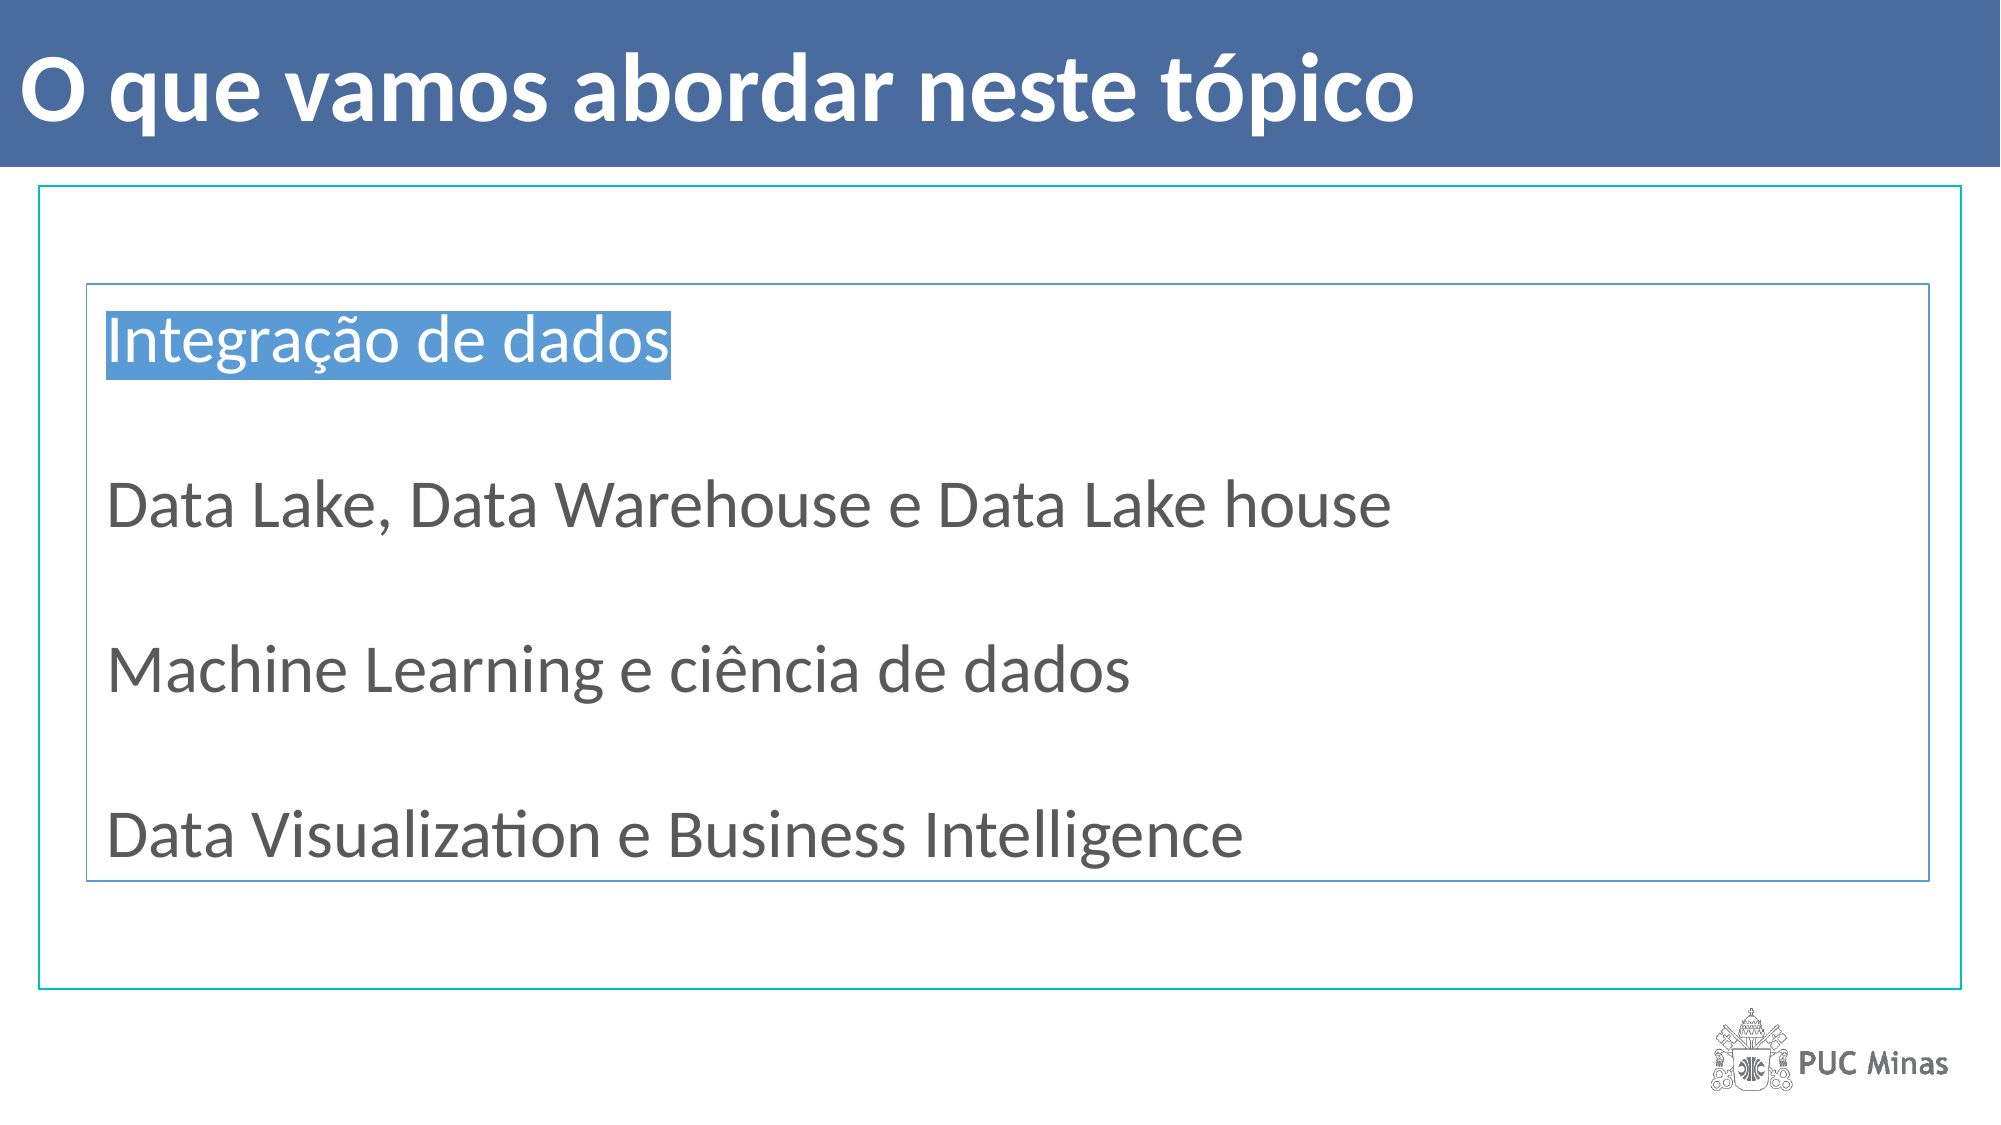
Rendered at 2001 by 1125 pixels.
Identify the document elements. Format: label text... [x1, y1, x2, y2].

text_box Integração de dados Data Lake, Data Warehouse e Data Lake house Machine Learning e ciência de dados Data Visualization e Business Intelligence [86, 284, 1930, 882]
title O que vamos abordar neste tópico [0, 0, 2000, 166]
picture [1710, 1008, 1949, 1091]
